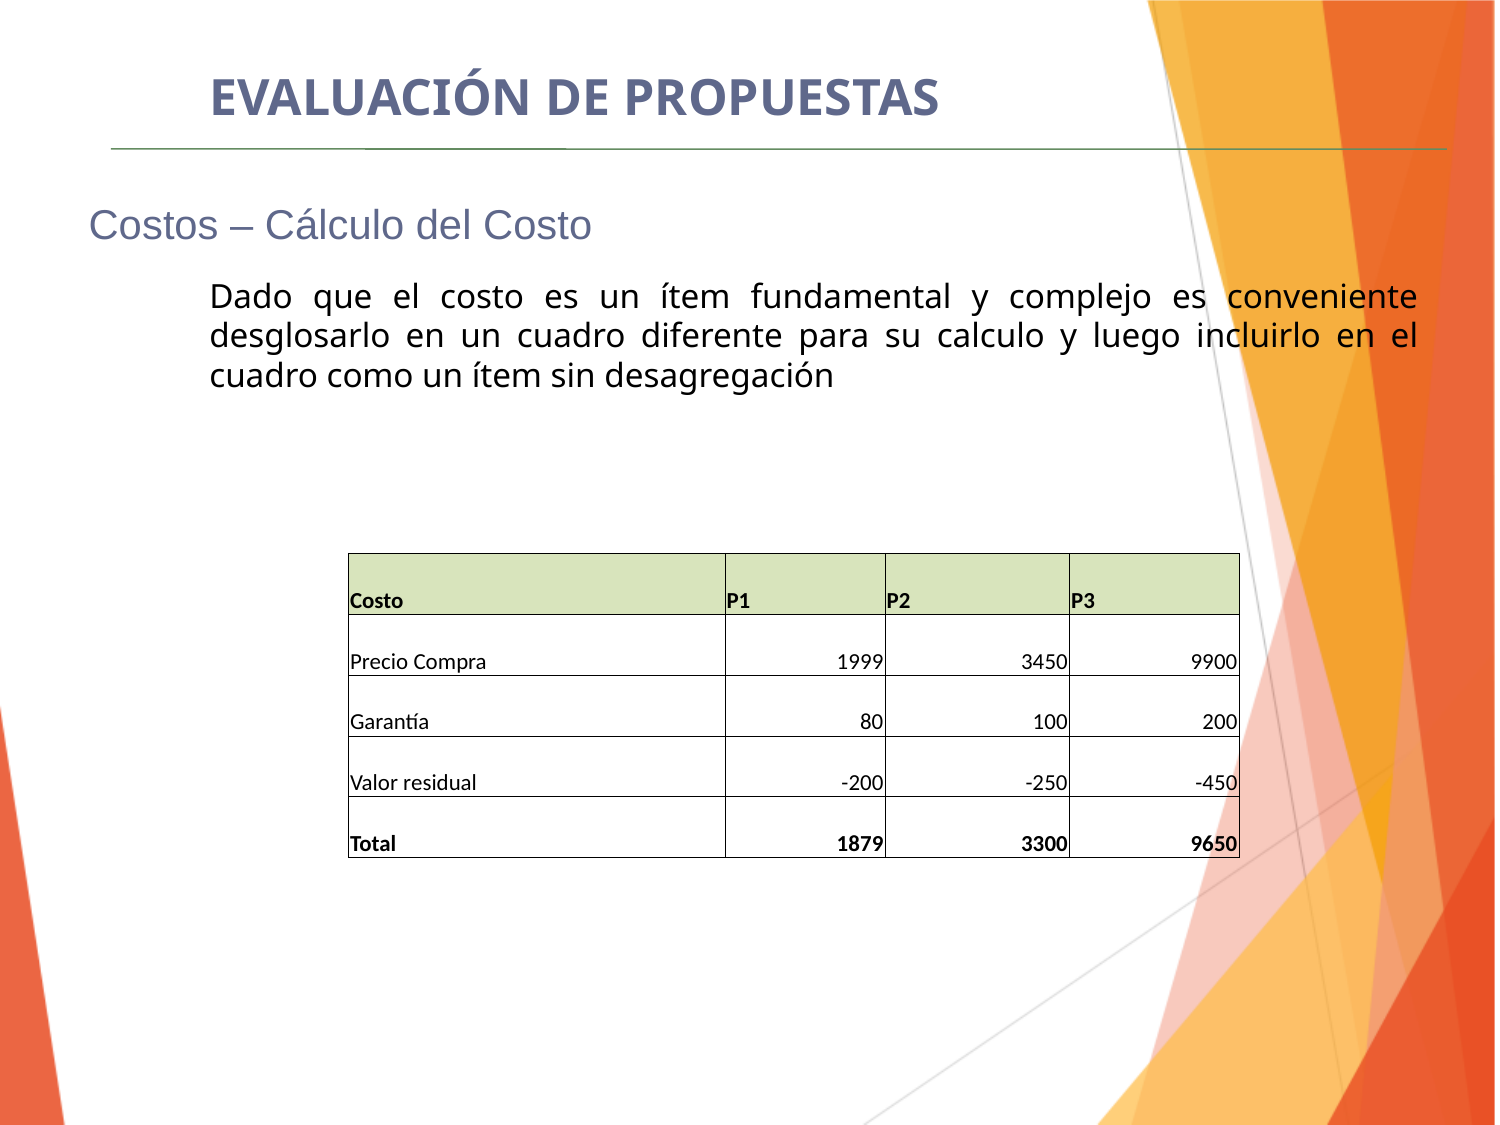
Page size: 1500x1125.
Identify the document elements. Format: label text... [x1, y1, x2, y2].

table_cell -450 [1070, 737, 1239, 796]
table_cell -250 [886, 737, 1069, 796]
table_header P1 [726, 554, 885, 614]
text_box Costos – Cálculo del Costo [73, 189, 807, 256]
table_cell 80 [726, 676, 885, 736]
table_cell Precio Compra [349, 615, 725, 675]
table_cell 200 [1070, 676, 1239, 736]
picture [0, 0, 1500, 1125]
table_cell -200 [726, 737, 885, 796]
table_header Costo [349, 554, 725, 614]
table_cell 100 [886, 676, 1069, 736]
table_cell 3450 [886, 615, 1069, 675]
text_box Dado que el costo es un ítem fundamental y complejo es conveniente desglosarlo en un cuadro diferente para su calculo y luego incluirlo en el cuadro como un ítem sin desagregación [194, 267, 1436, 403]
table_cell 9650 [1070, 797, 1239, 857]
text_box EVALUACIÓN DE PROPUESTAS [194, 18, 1333, 173]
table_cell Total [349, 797, 725, 857]
table_cell 1999 [726, 615, 885, 675]
table_header P3 [1070, 554, 1239, 614]
table_header P2 [886, 554, 1069, 614]
table_cell Garantía [349, 676, 725, 736]
table_cell 3300 [886, 797, 1069, 857]
table_cell 9900 [1070, 615, 1239, 675]
table_cell 1879 [726, 797, 885, 857]
table_cell Valor residual [349, 737, 725, 796]
